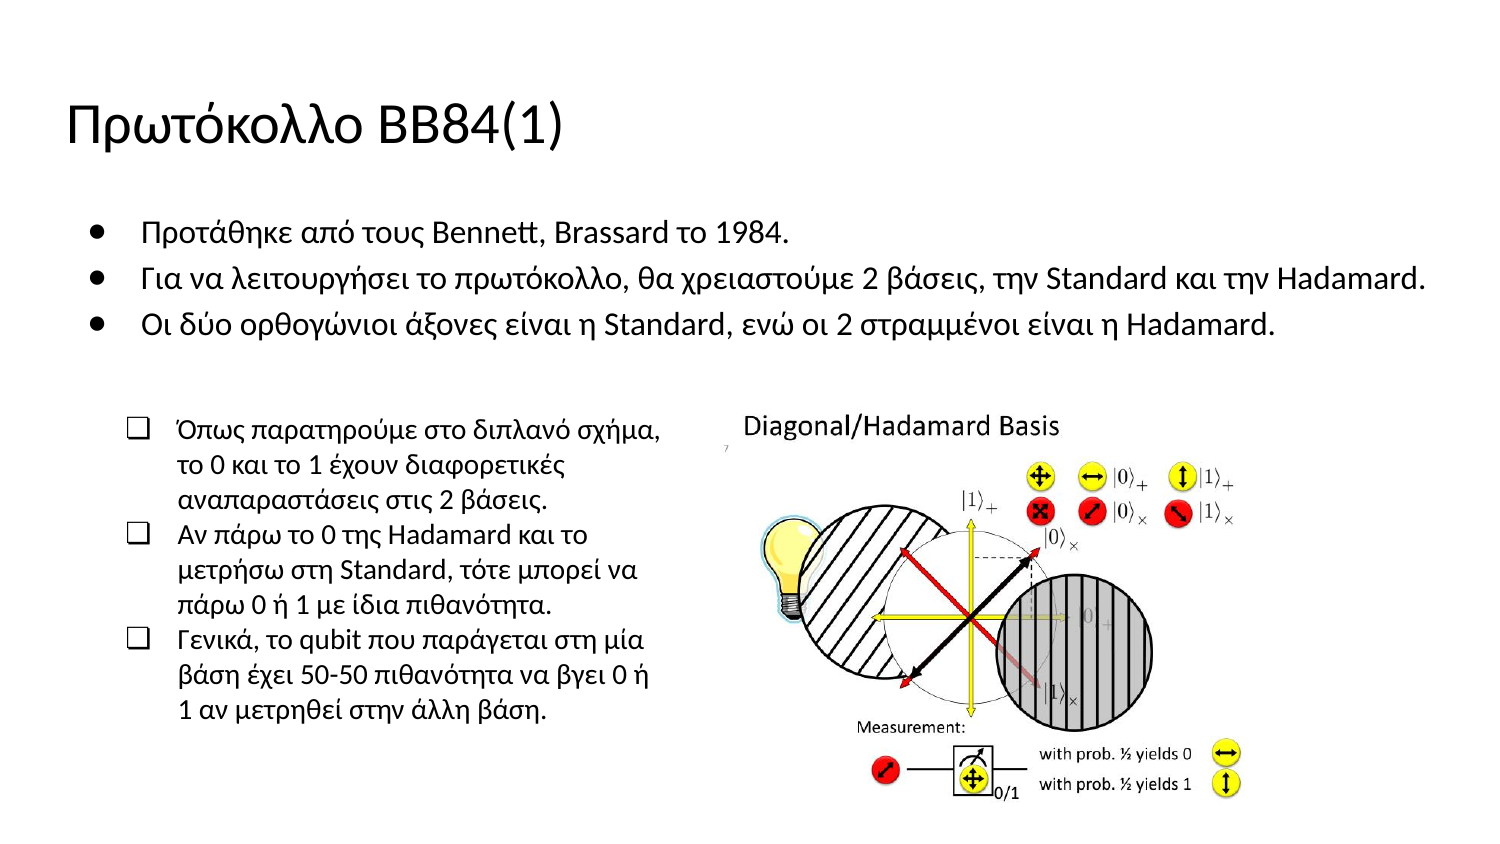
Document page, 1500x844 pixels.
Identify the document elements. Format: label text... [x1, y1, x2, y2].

title Πρωτόκολλο BB84(1) [51, 70, 1449, 164]
text_box Όπως παρατηρούμε στο διπλανό σχήμα, το 0 και το 1 έχουν διαφορετικές αναπαραστάσεις στις 2 βάσεις. Αν πάρω το 0 της Hadamard και το μετρήσω στη Standard, τότε μπορεί να πάρω 0 ή 1 με ίδια πιθανότητα. Γενικά, το qubit που παράγεται στη μία βάση έχει 50-50 πιθανότητα να βγει 0 ή 1 αν μετρηθεί στην άλλη βάση. [87, 395, 680, 806]
list Προτάθηκε από τους Bennett, Brassard το 1984. Για να λειτουργήσει το πρωτόκολλο, θα χρειαστούμε 2 βάσεις, την Standard και την Hadamard. Οι δύο ορθογώνιοι άξονες είναι η Standard, ενώ οι 2 στραμμένοι είναι η Hadamard. [51, 189, 1449, 356]
picture [709, 395, 1257, 806]
